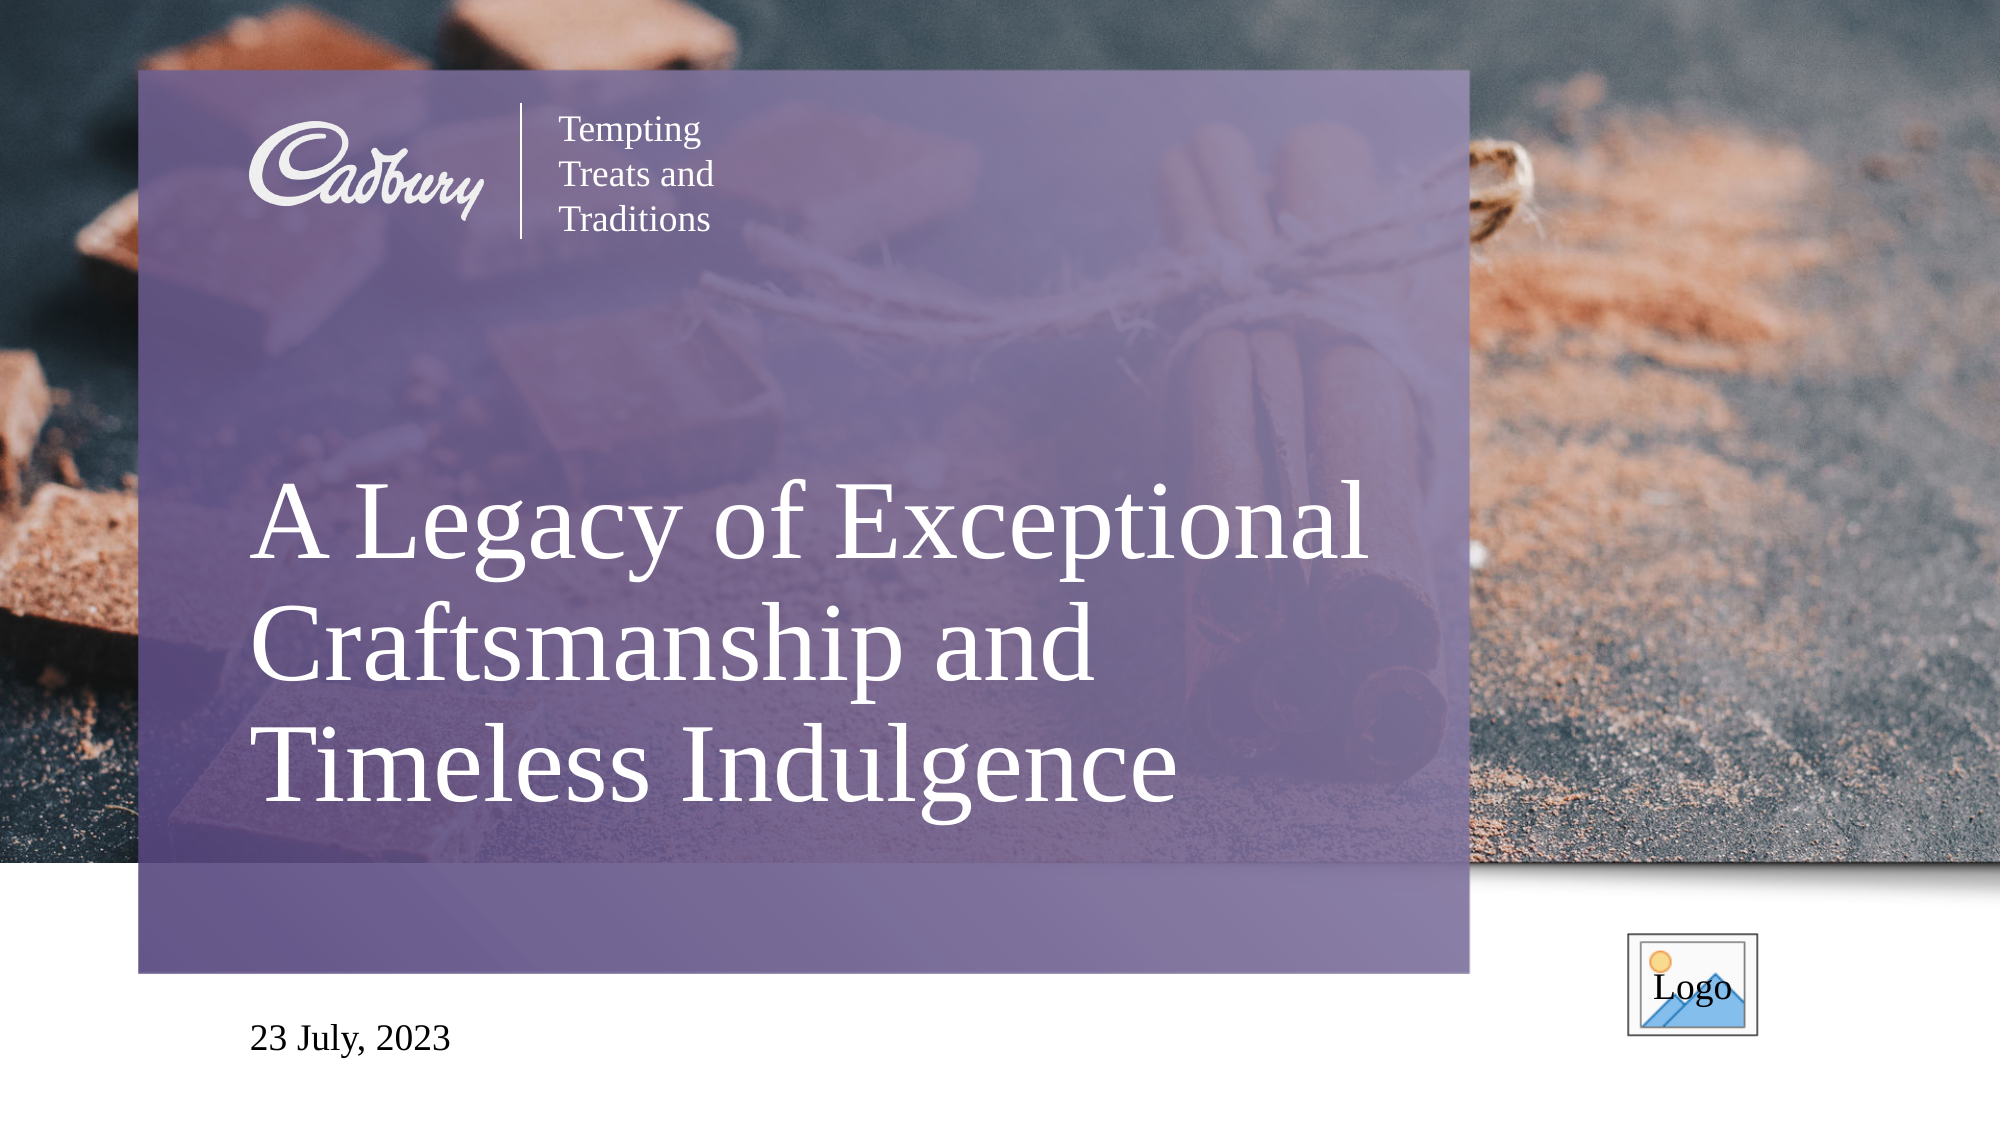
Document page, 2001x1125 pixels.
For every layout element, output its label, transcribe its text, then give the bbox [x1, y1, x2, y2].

picture [1471, 845, 1999, 1059]
picture [0, 0, 2000, 863]
text_box 23 July, 2023 [249, 1013, 1397, 1059]
title A Legacy of Exceptional Craftsmanship and Timeless Indulgence [249, 272, 1397, 827]
